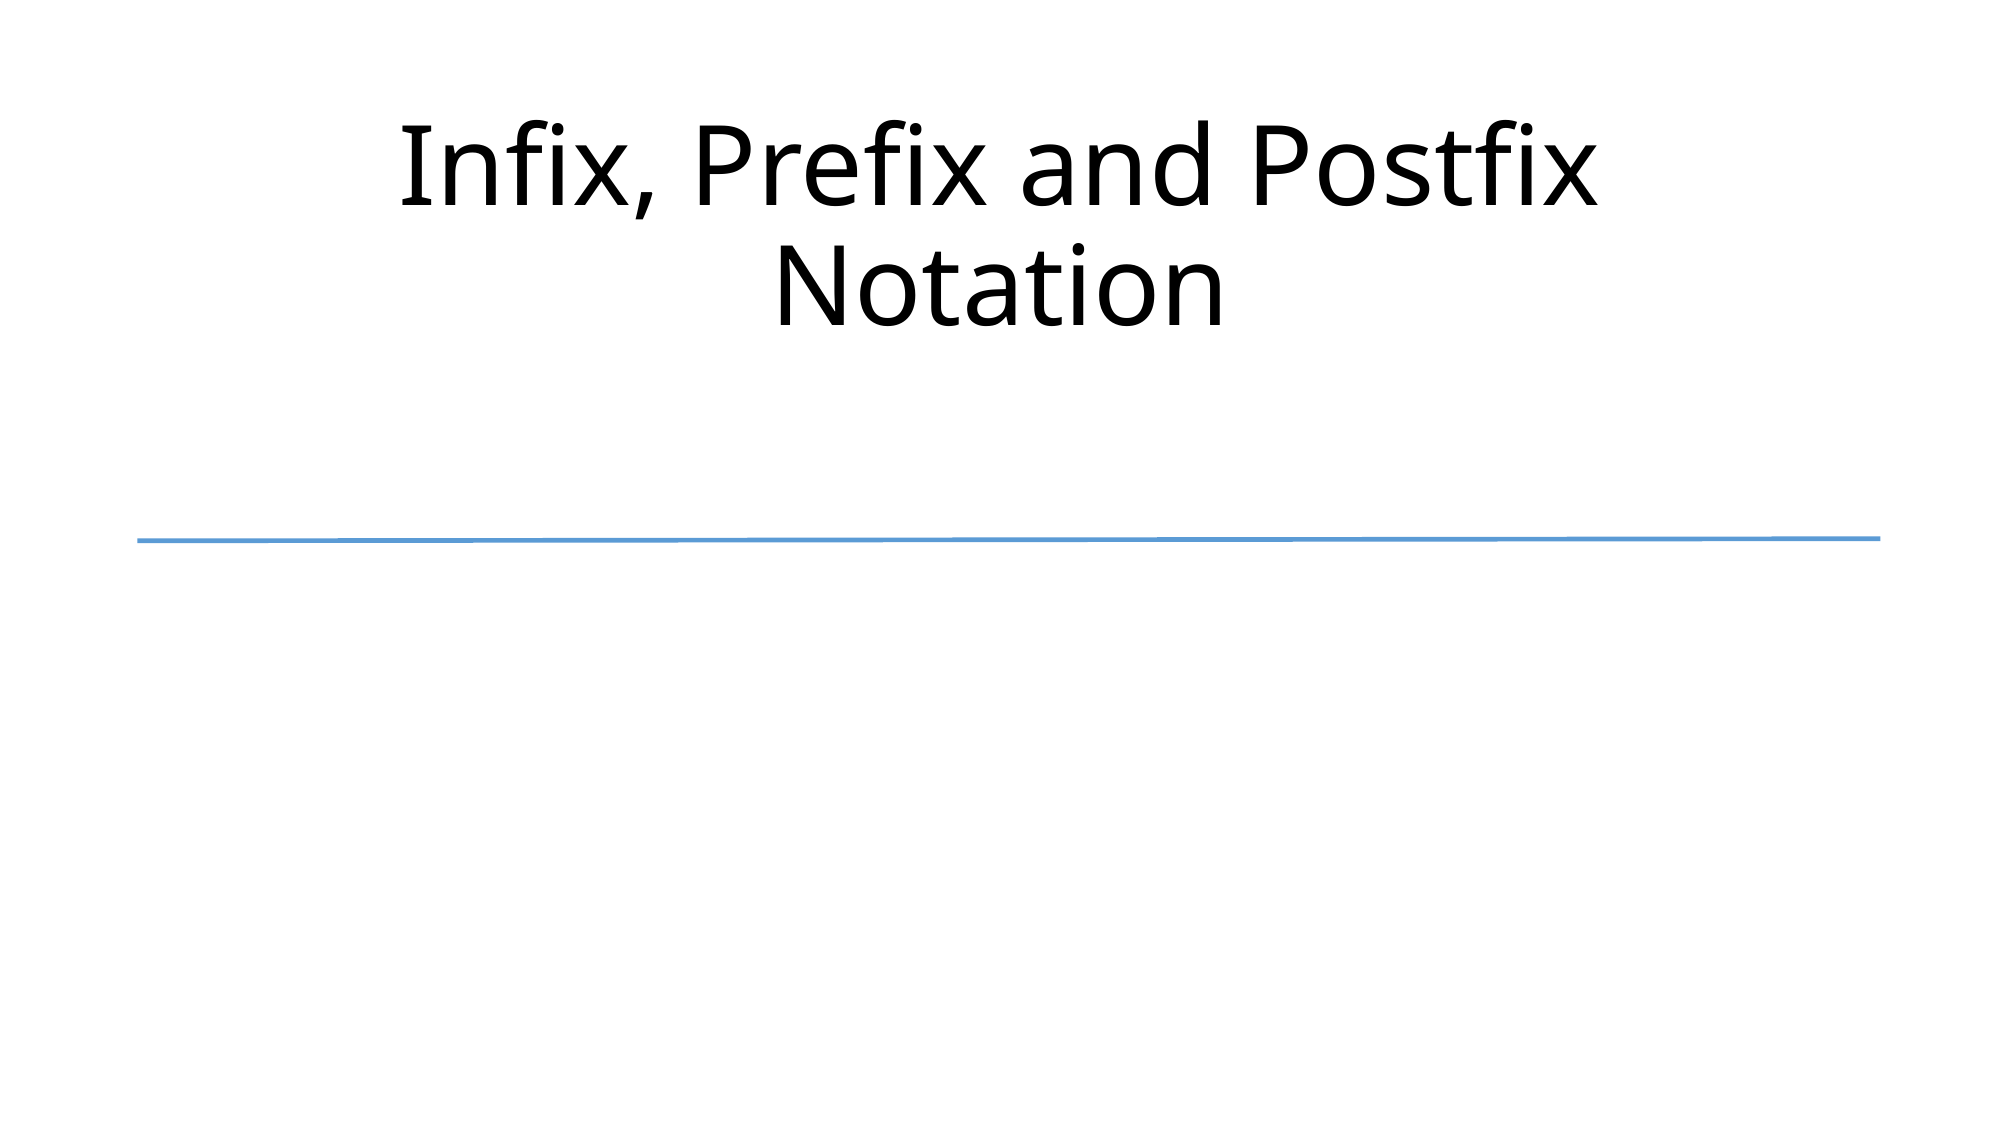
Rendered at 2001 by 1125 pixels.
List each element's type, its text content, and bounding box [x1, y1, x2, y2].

title Infix, Prefix and Postfix Notation [249, 98, 1750, 491]
